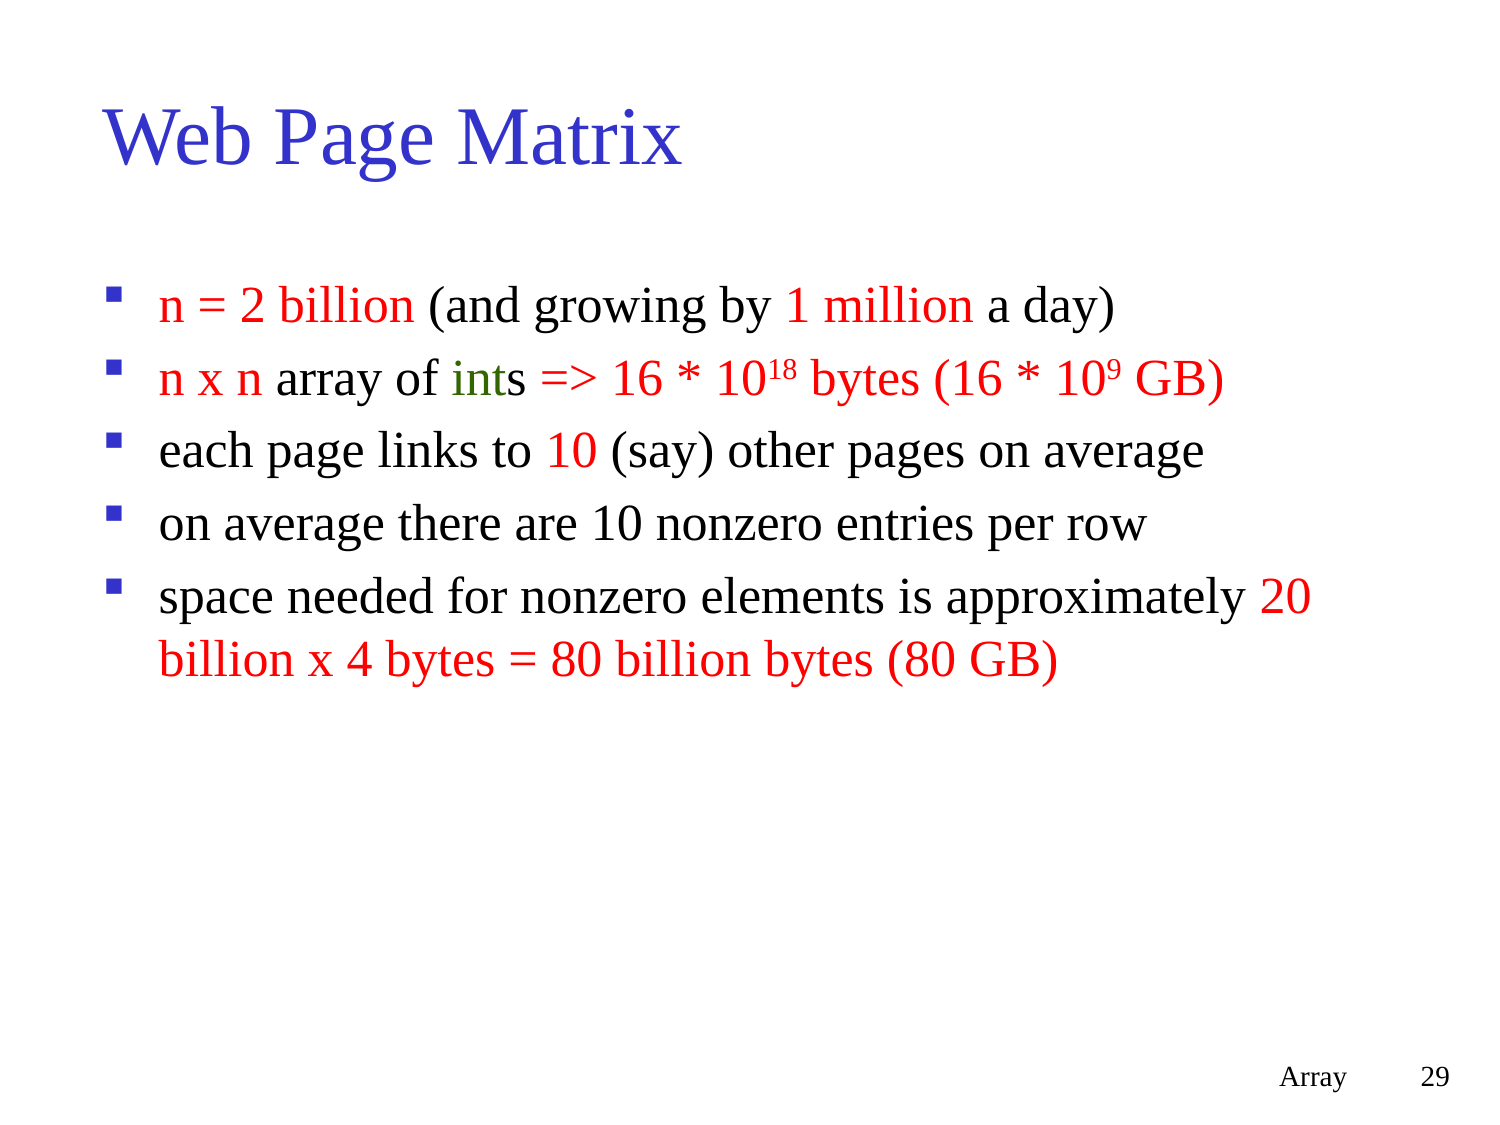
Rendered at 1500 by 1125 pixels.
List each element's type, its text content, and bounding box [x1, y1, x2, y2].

slide_number 29 [1362, 1049, 1466, 1125]
title Web Page Matrix [87, 37, 1363, 225]
list n = 2 billion (and growing by 1 million a day) n x n array of ints => 16 * 1018 bytes (16 * 109 GB) each page links to 10 (say) other pages on average on average there are 10 nonzero entries per row space needed for nonzero elements is approximately 20 billion x 4 bytes = 80 billion bytes (80 GB) [87, 262, 1363, 1025]
footer Array [887, 1049, 1362, 1125]
